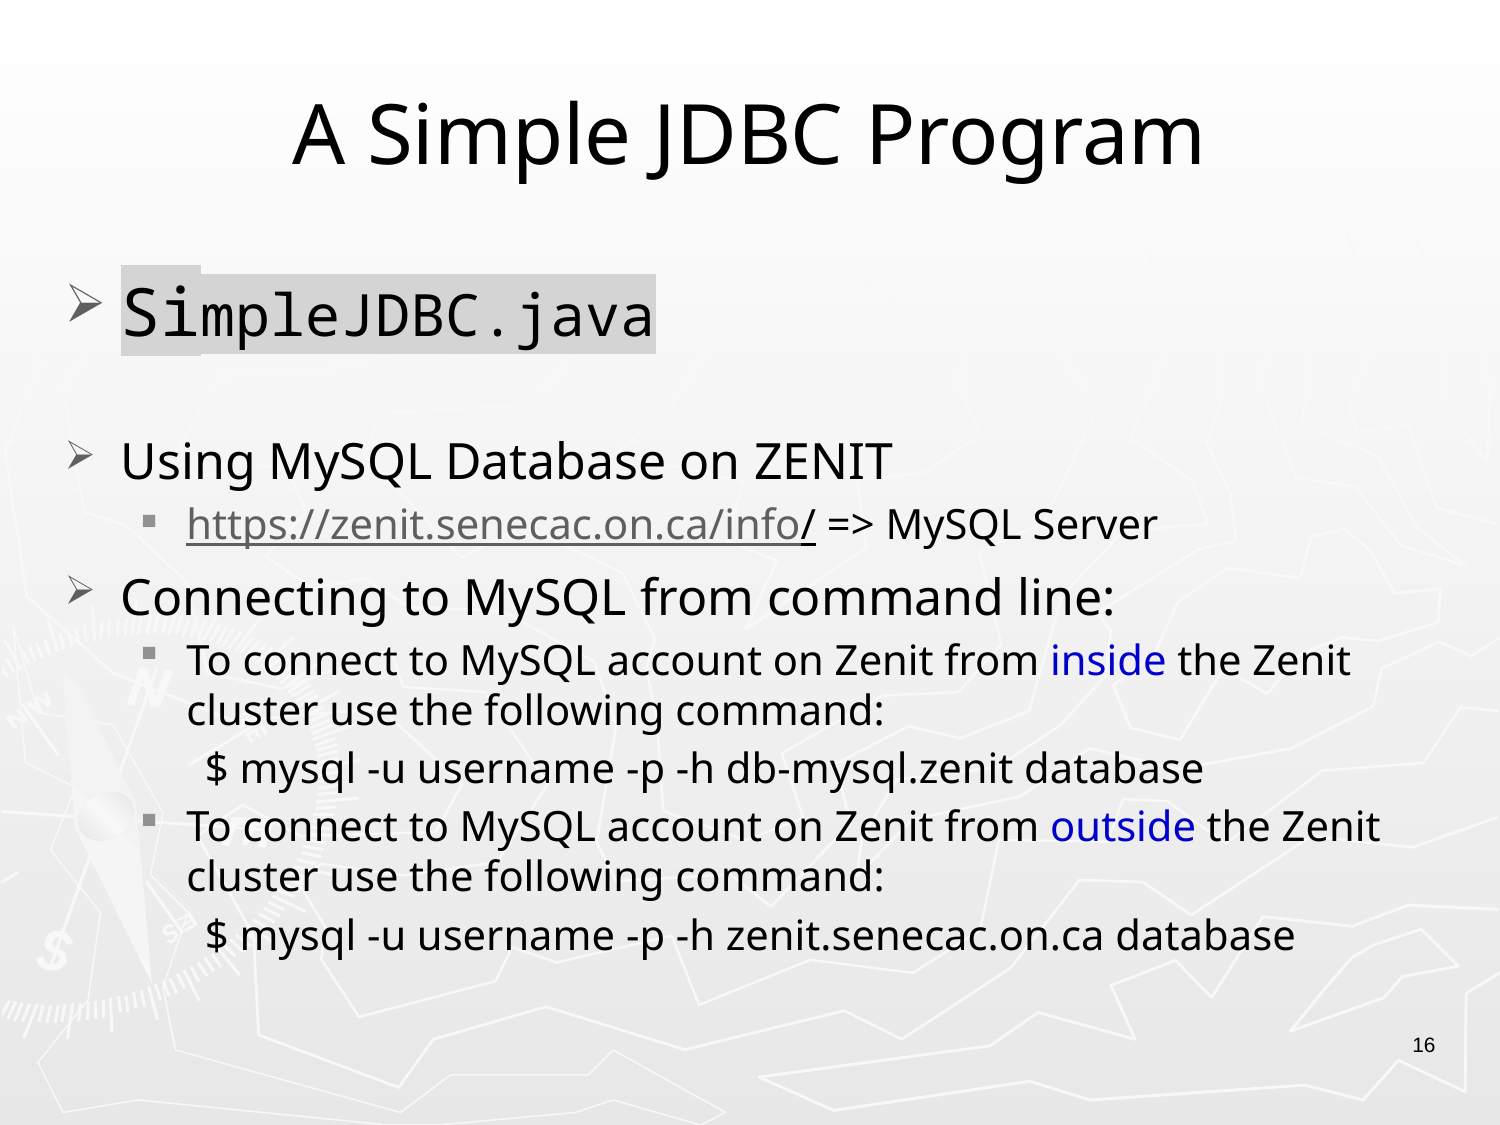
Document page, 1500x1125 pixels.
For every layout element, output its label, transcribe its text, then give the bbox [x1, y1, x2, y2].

title A Simple JDBC Program [49, 37, 1451, 225]
slide_number 16 [1074, 1024, 1451, 1103]
list SimpleJDBC.java Using MySQL Database on ZENIT https://zenit.senecac.on.ca/info/ => MySQL Server Connecting to MySQL from command line: To connect to MySQL account on Zenit from inside the Zenit cluster use the following command: $ mysql -u username -p -h db-mysql.zenit database To connect to MySQL account on Zenit from outside the Zenit cluster use the following command: $ mysql -u username -p -h zenit.senecac.on.ca database [49, 262, 1451, 1001]
